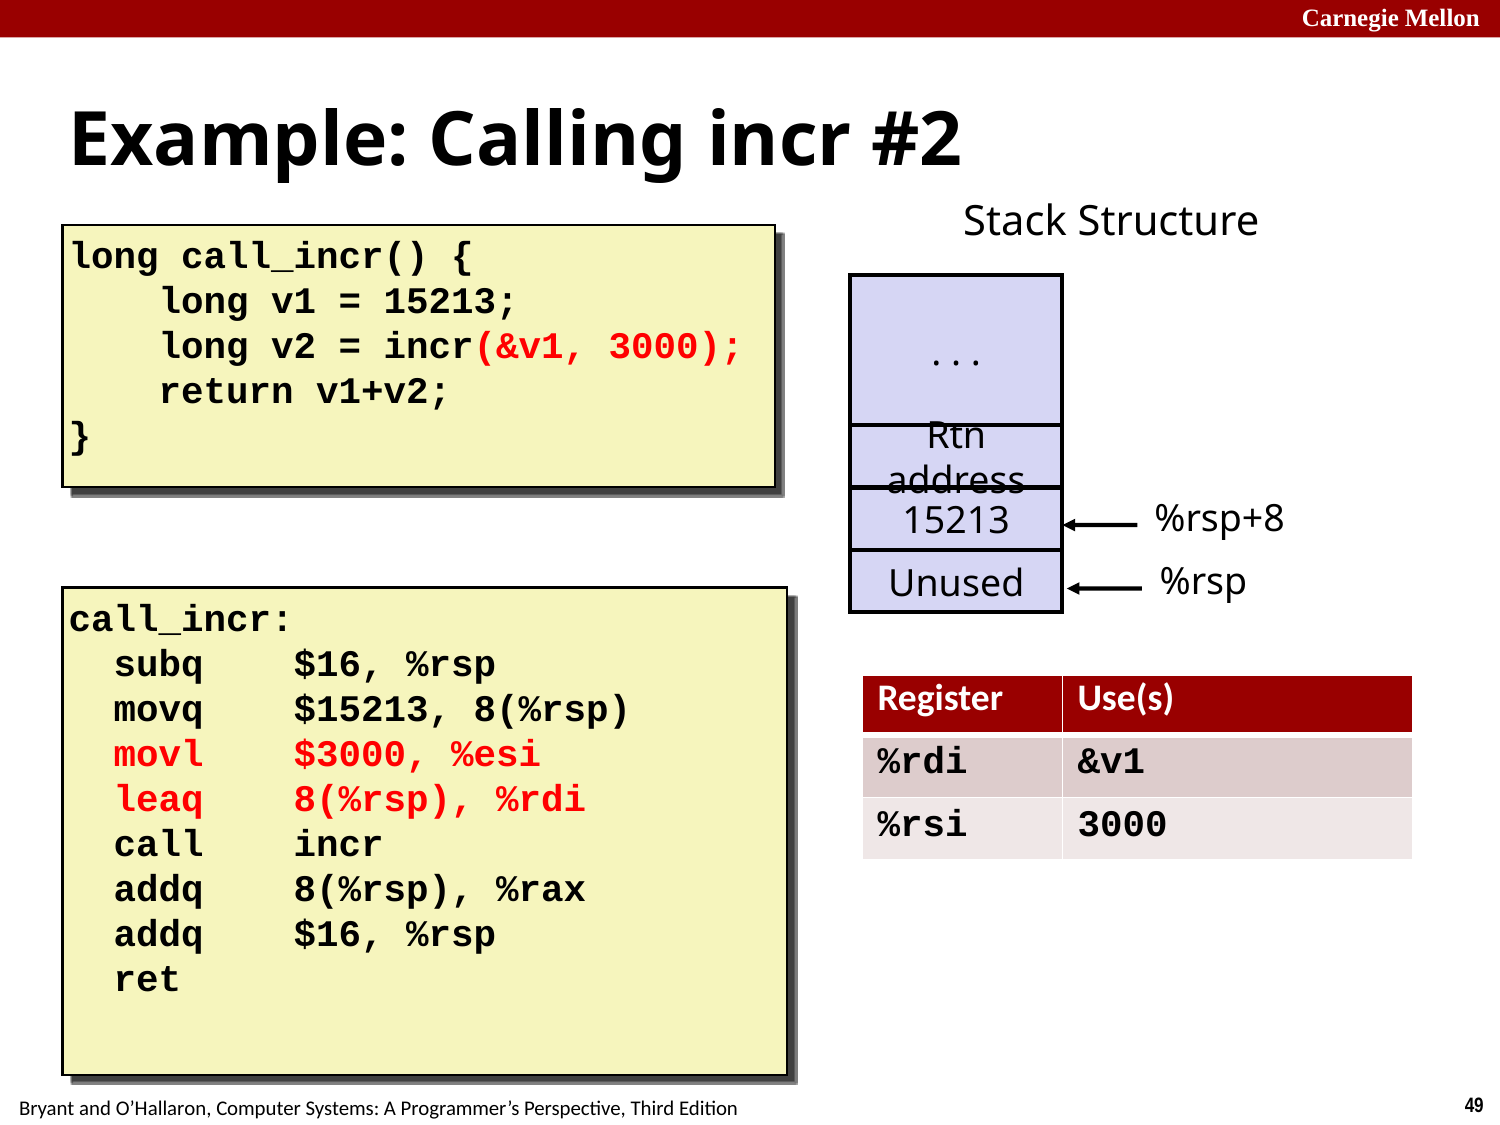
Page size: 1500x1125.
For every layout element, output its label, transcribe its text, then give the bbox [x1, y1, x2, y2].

text_box %rsp [1153, 550, 1254, 609]
text_box long call_incr() { long v1 = 15213; long v2 = incr(&v1, 3000); return v1+v2; } [62, 224, 775, 488]
text_box . . . [849, 274, 1063, 424]
table_cell %rdi [863, 738, 1062, 797]
text_box 15213 [849, 488, 1063, 549]
table_header Use(s) [1063, 676, 1412, 732]
text_box [1066, 582, 1142, 595]
text_box Stack Structure [956, 187, 1266, 250]
title Example: Calling incr #2 [62, 41, 1438, 230]
text_box Unused [849, 549, 1063, 613]
text_box %rsp+8 [1148, 487, 1292, 545]
table_cell 3000 [1063, 798, 1412, 859]
text_box [1062, 518, 1138, 532]
table_cell %rsi [863, 798, 1062, 859]
table_cell &v1 [1063, 738, 1412, 797]
text_box call_incr: subq $16, %rsp movq $15213, 8(%rsp) movl $3000, %esi leaq 8(%rsp), %rdi call incr addq 8(%rsp), %rax addq $16, %rsp ret [62, 587, 788, 1075]
text_box Rtn address [849, 424, 1063, 488]
table_header Register [863, 676, 1062, 732]
